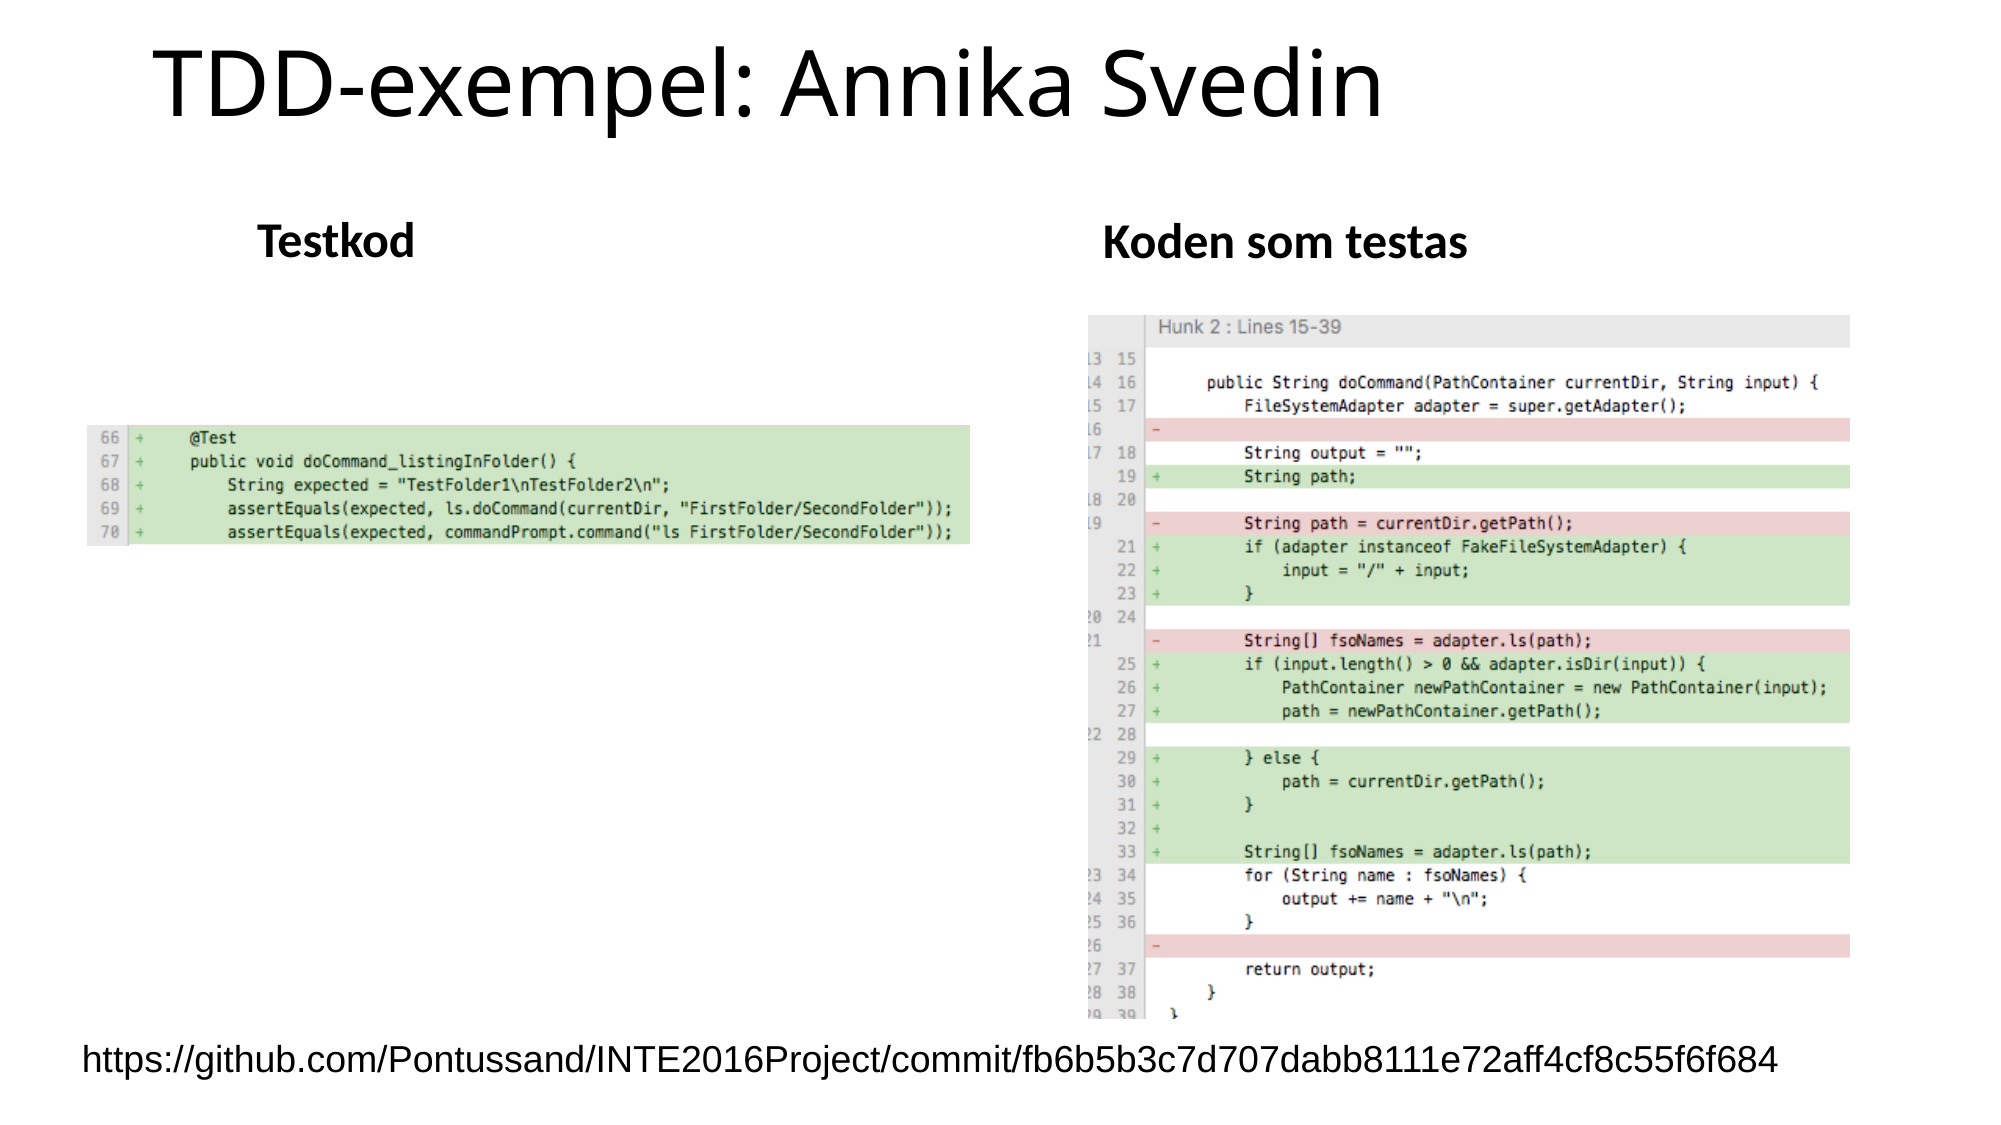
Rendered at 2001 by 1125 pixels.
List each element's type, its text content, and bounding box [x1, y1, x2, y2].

picture [1088, 315, 1850, 1019]
text_box https://github.com/Pontussand/INTE2016Project/commit/fb6b5b3c7d707dabb8111e72aff4cf8c55f6f684 [67, 1027, 1882, 1088]
picture [87, 425, 970, 547]
text_box TDD-exempel: Annika Svedin [137, 21, 1863, 151]
text_box Koden som testas [1088, 140, 1765, 276]
text_box Testkod [242, 139, 1089, 275]
